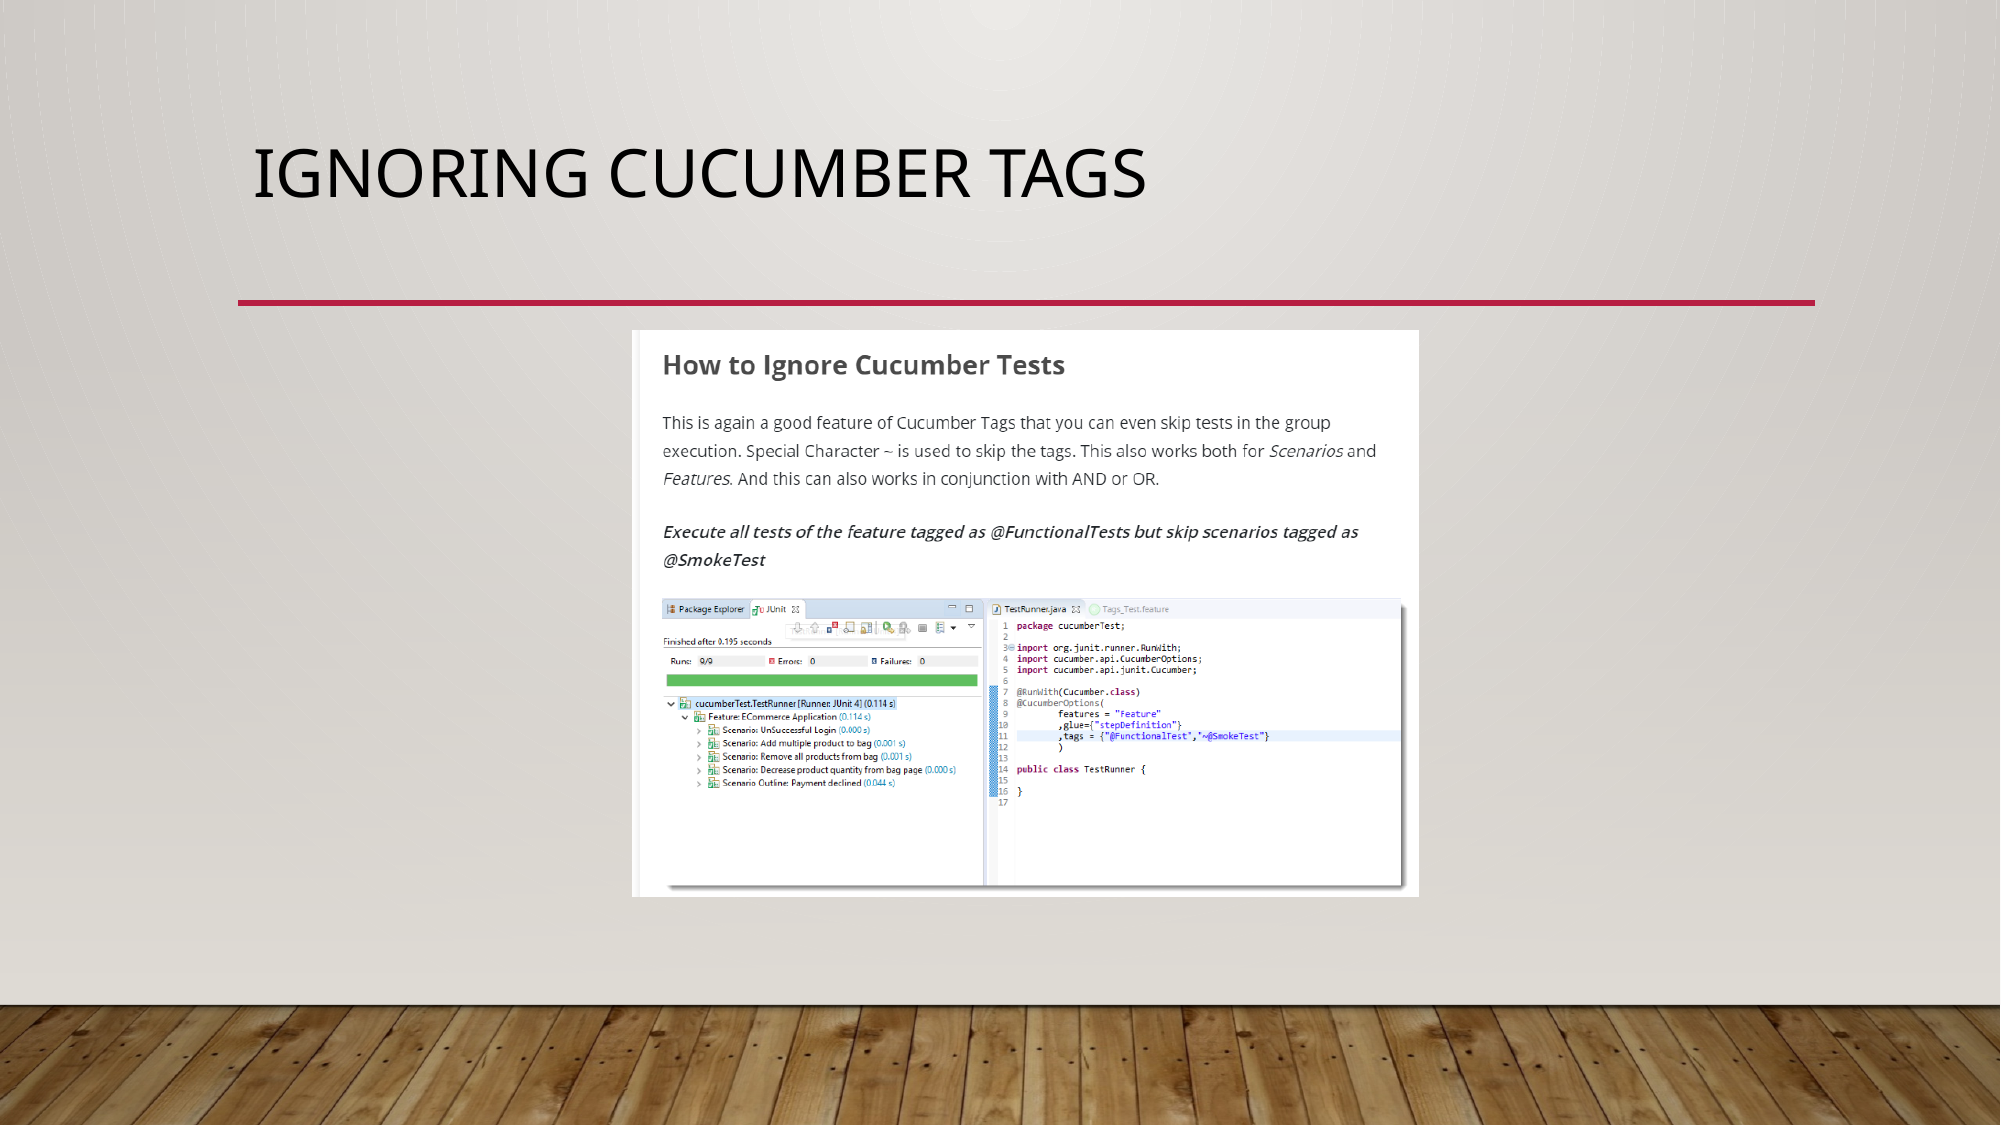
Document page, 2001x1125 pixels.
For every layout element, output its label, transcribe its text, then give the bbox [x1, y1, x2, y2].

picture [0, 1005, 2000, 1125]
title Ignoring Cucumber Tags [238, 131, 1814, 305]
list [632, 330, 1420, 897]
